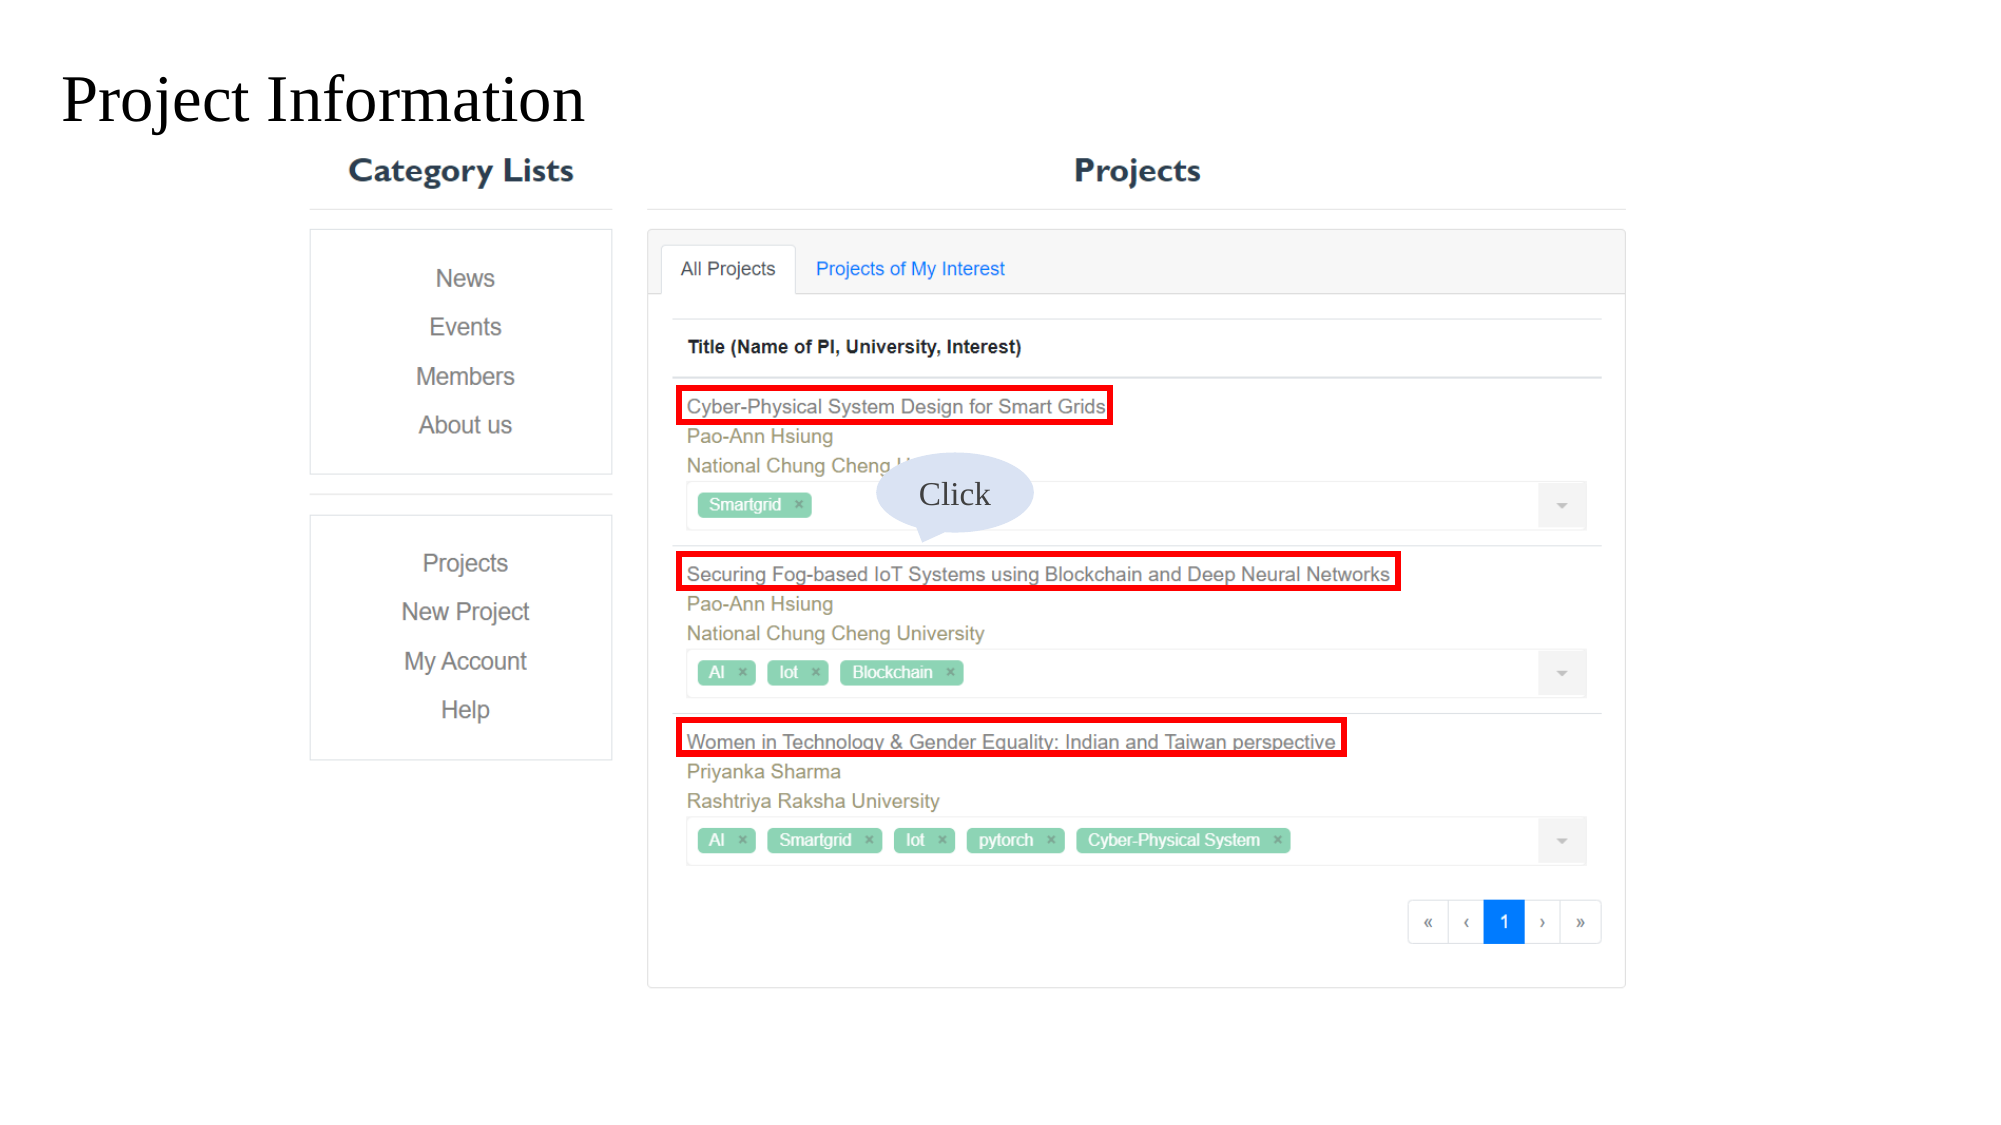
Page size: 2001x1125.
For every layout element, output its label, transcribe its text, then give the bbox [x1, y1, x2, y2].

picture [277, 154, 1723, 1002]
title Project Information [46, 0, 1772, 209]
